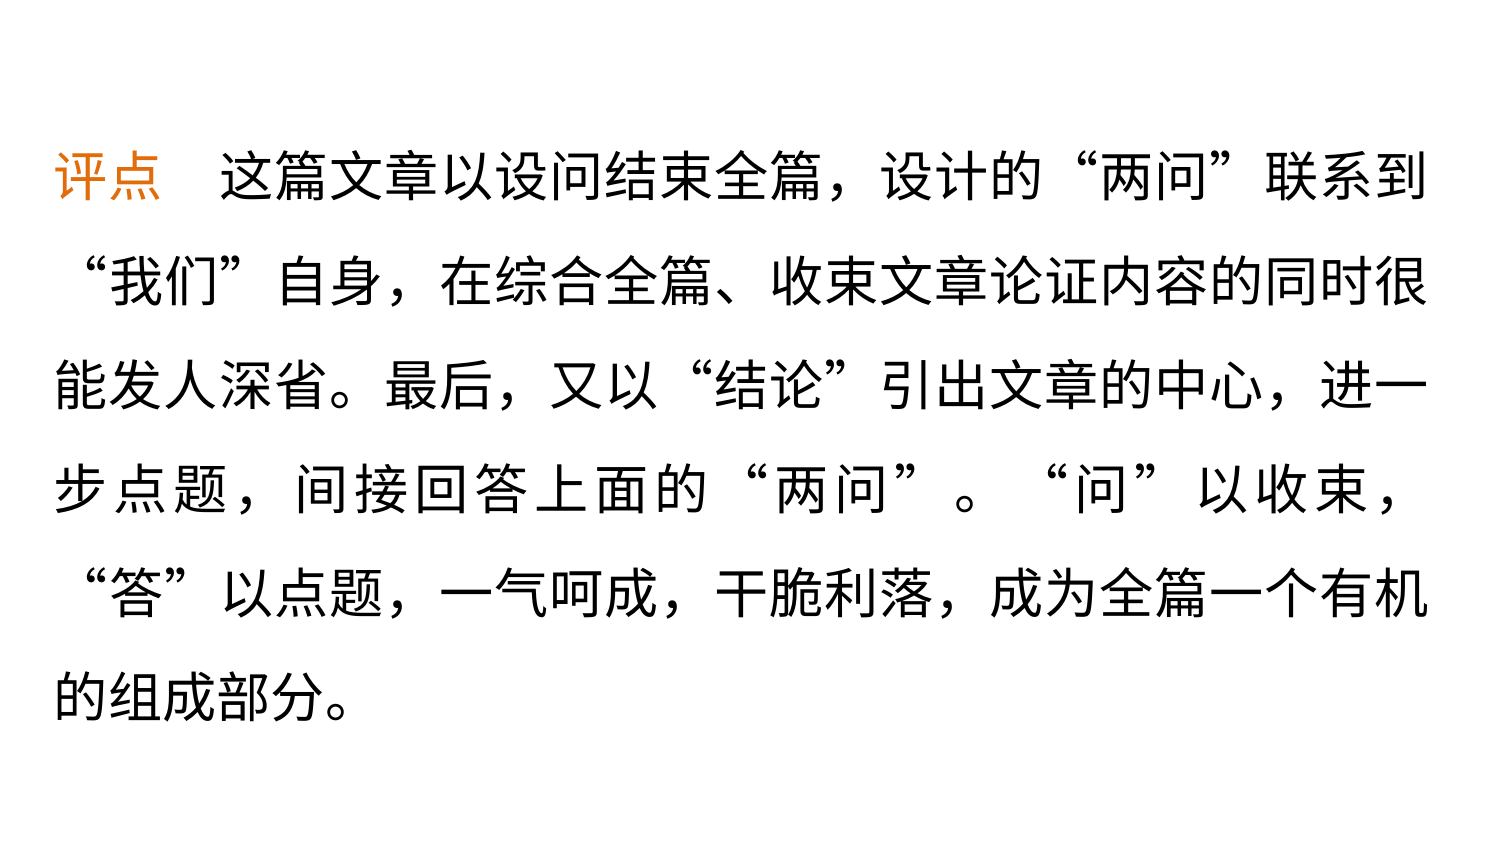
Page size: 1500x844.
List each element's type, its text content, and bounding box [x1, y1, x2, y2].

text_box 评点 这篇文章以设问结束全篇，设计的“两问”联系到“我们”自身，在综合全篇、收束文章论证内容的同时很能发人深省。最后，又以“结论”引出文章的中心，进一步点题，间接回答上面的“两问”。“问”以收束，“答”以点题，一气呵成，干脆利落，成为全篇一个有机的组成部分。 [39, 96, 1444, 736]
